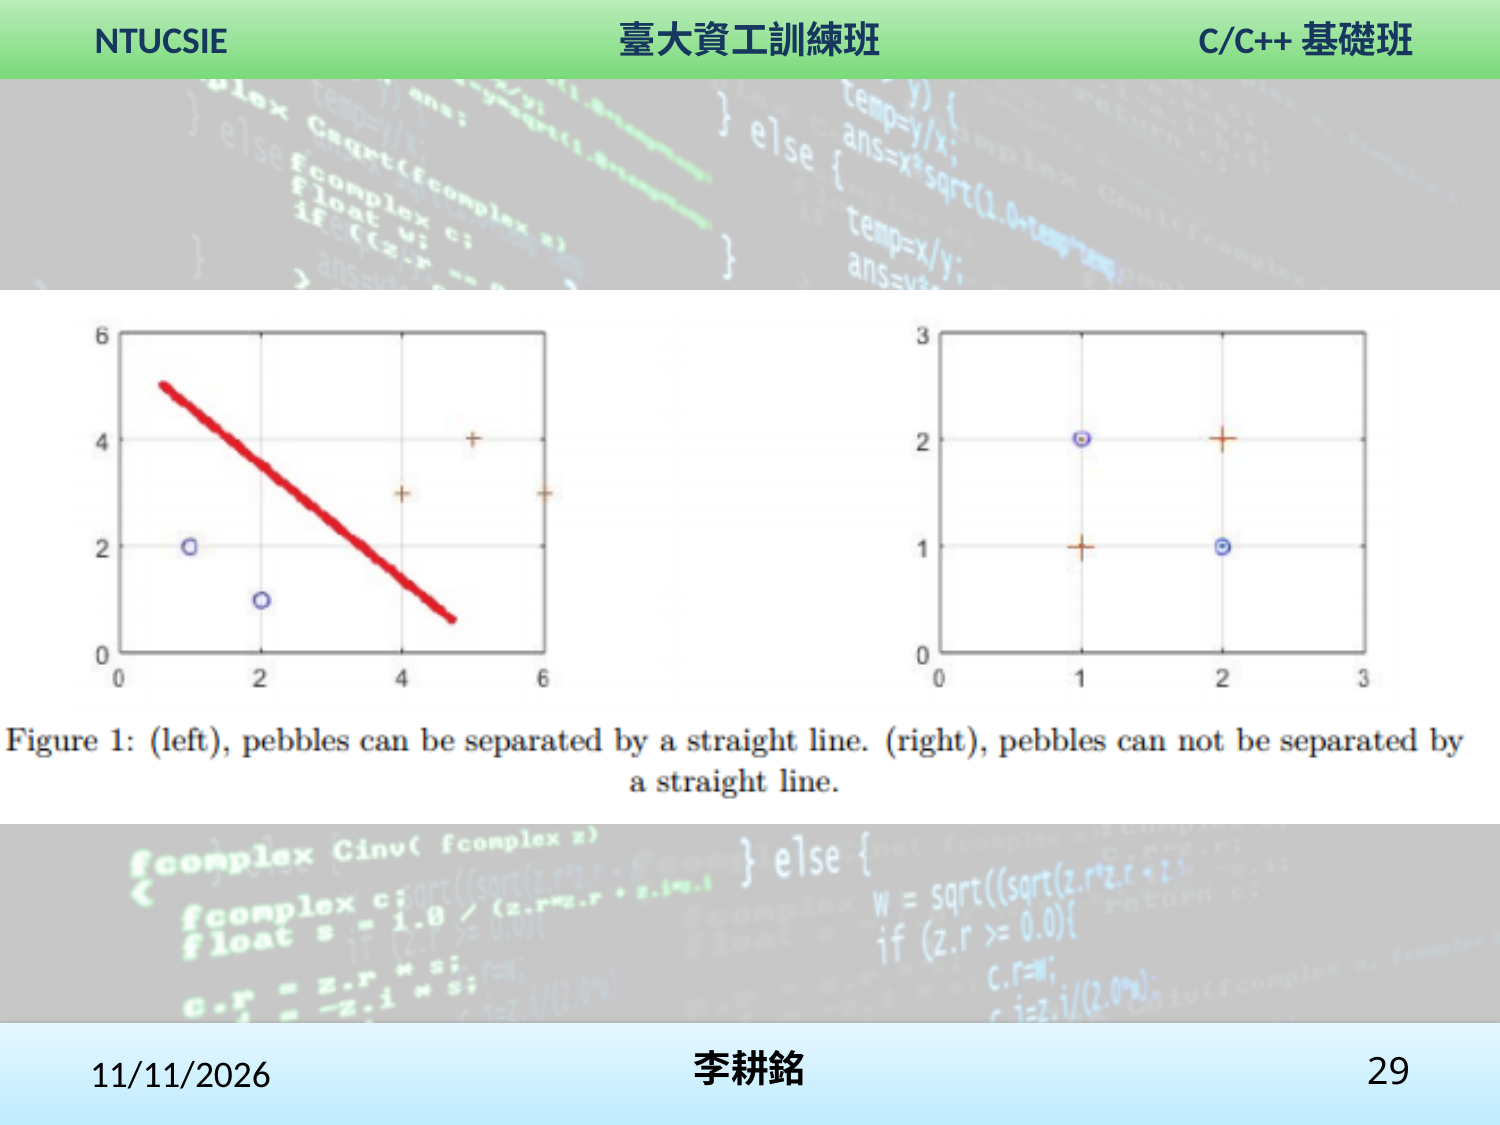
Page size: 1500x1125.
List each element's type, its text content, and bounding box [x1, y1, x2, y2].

footer 李耕銘 [512, 1042, 988, 1103]
slide_number 29 [1074, 1042, 1425, 1103]
picture [0, 290, 1500, 824]
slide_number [75, 1042, 425, 1103]
